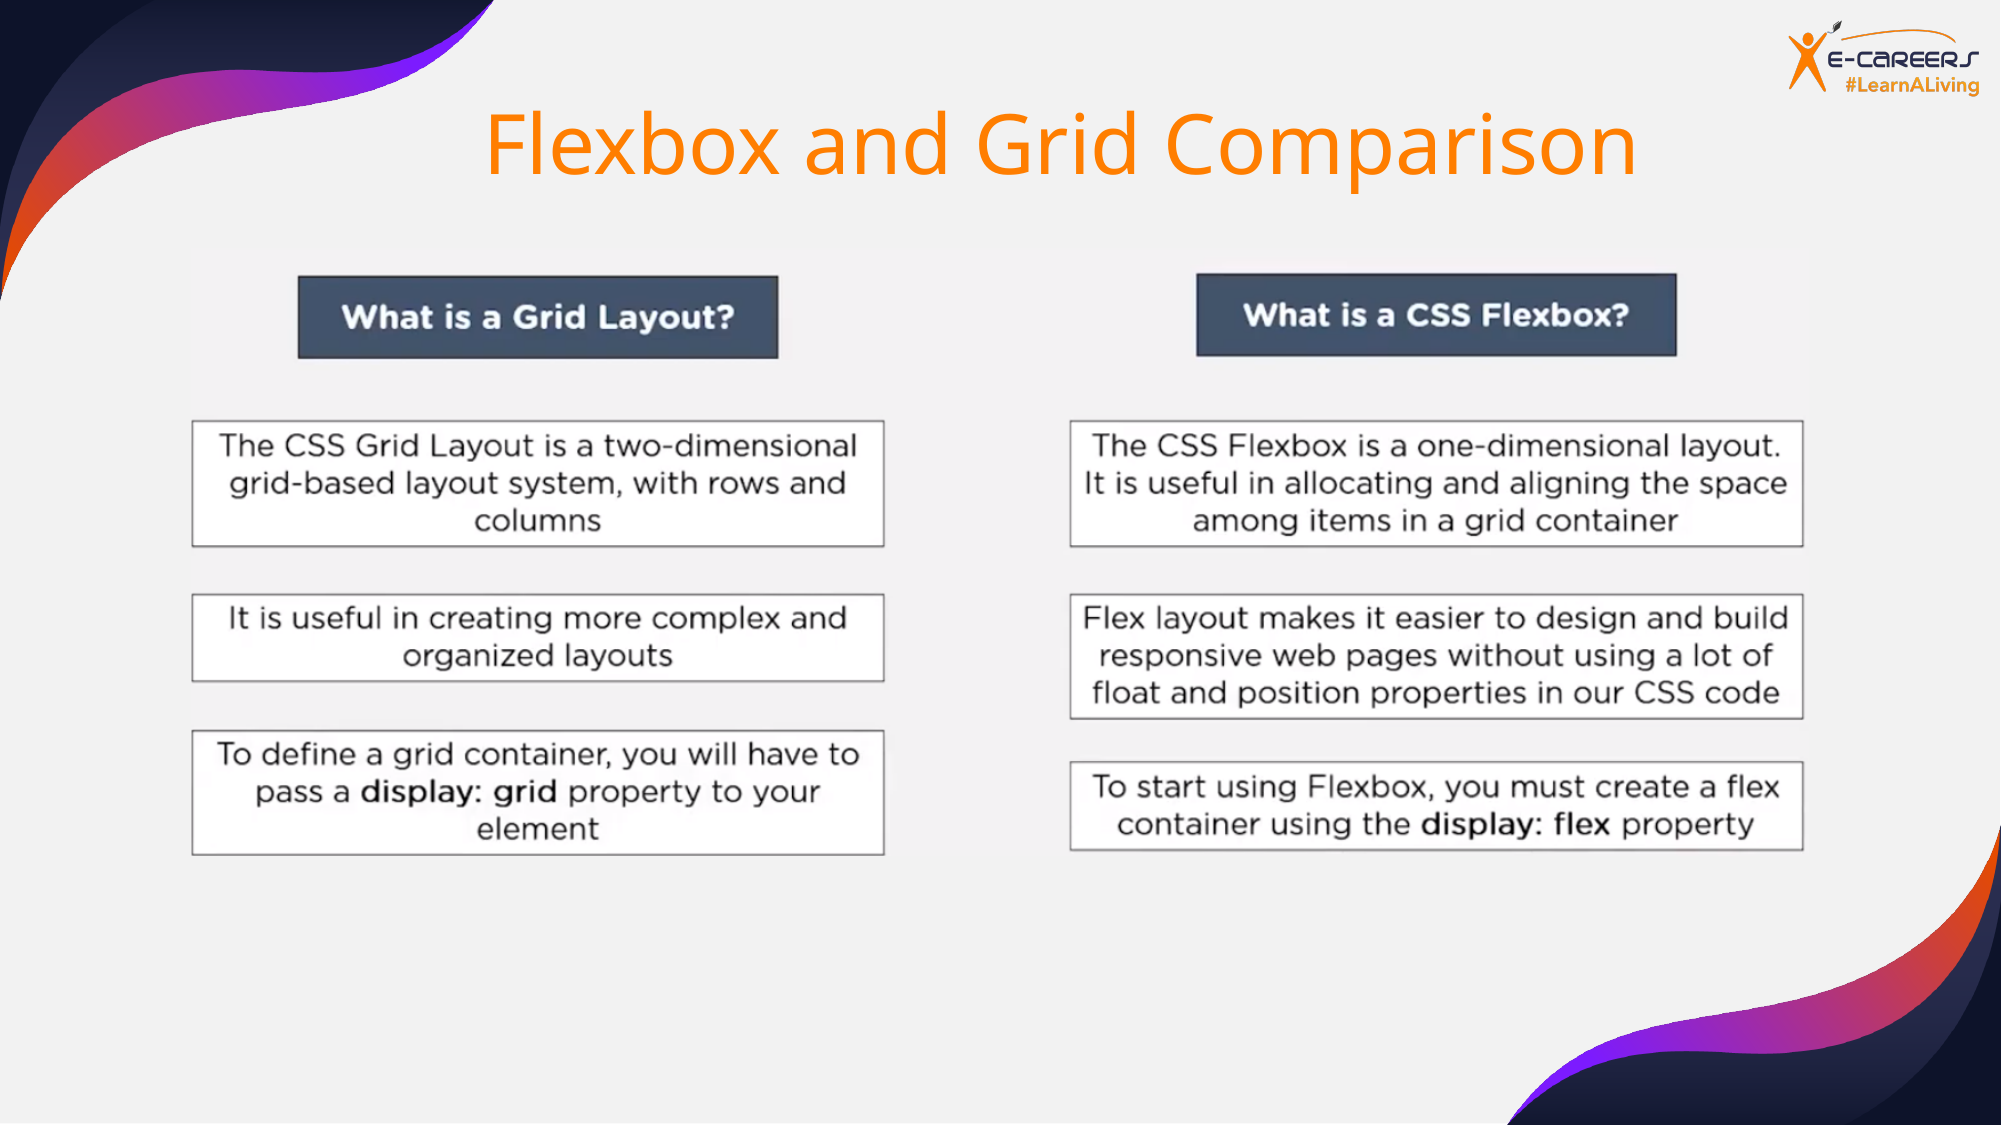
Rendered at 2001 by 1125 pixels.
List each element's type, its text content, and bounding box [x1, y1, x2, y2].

text_box [518, 0, 2000, 804]
picture [1776, 0, 1996, 123]
text_box Flexbox and Grid Comparison [518, 84, 1710, 199]
picture [0, 0, 2001, 1125]
text_box [0, 319, 1483, 1124]
